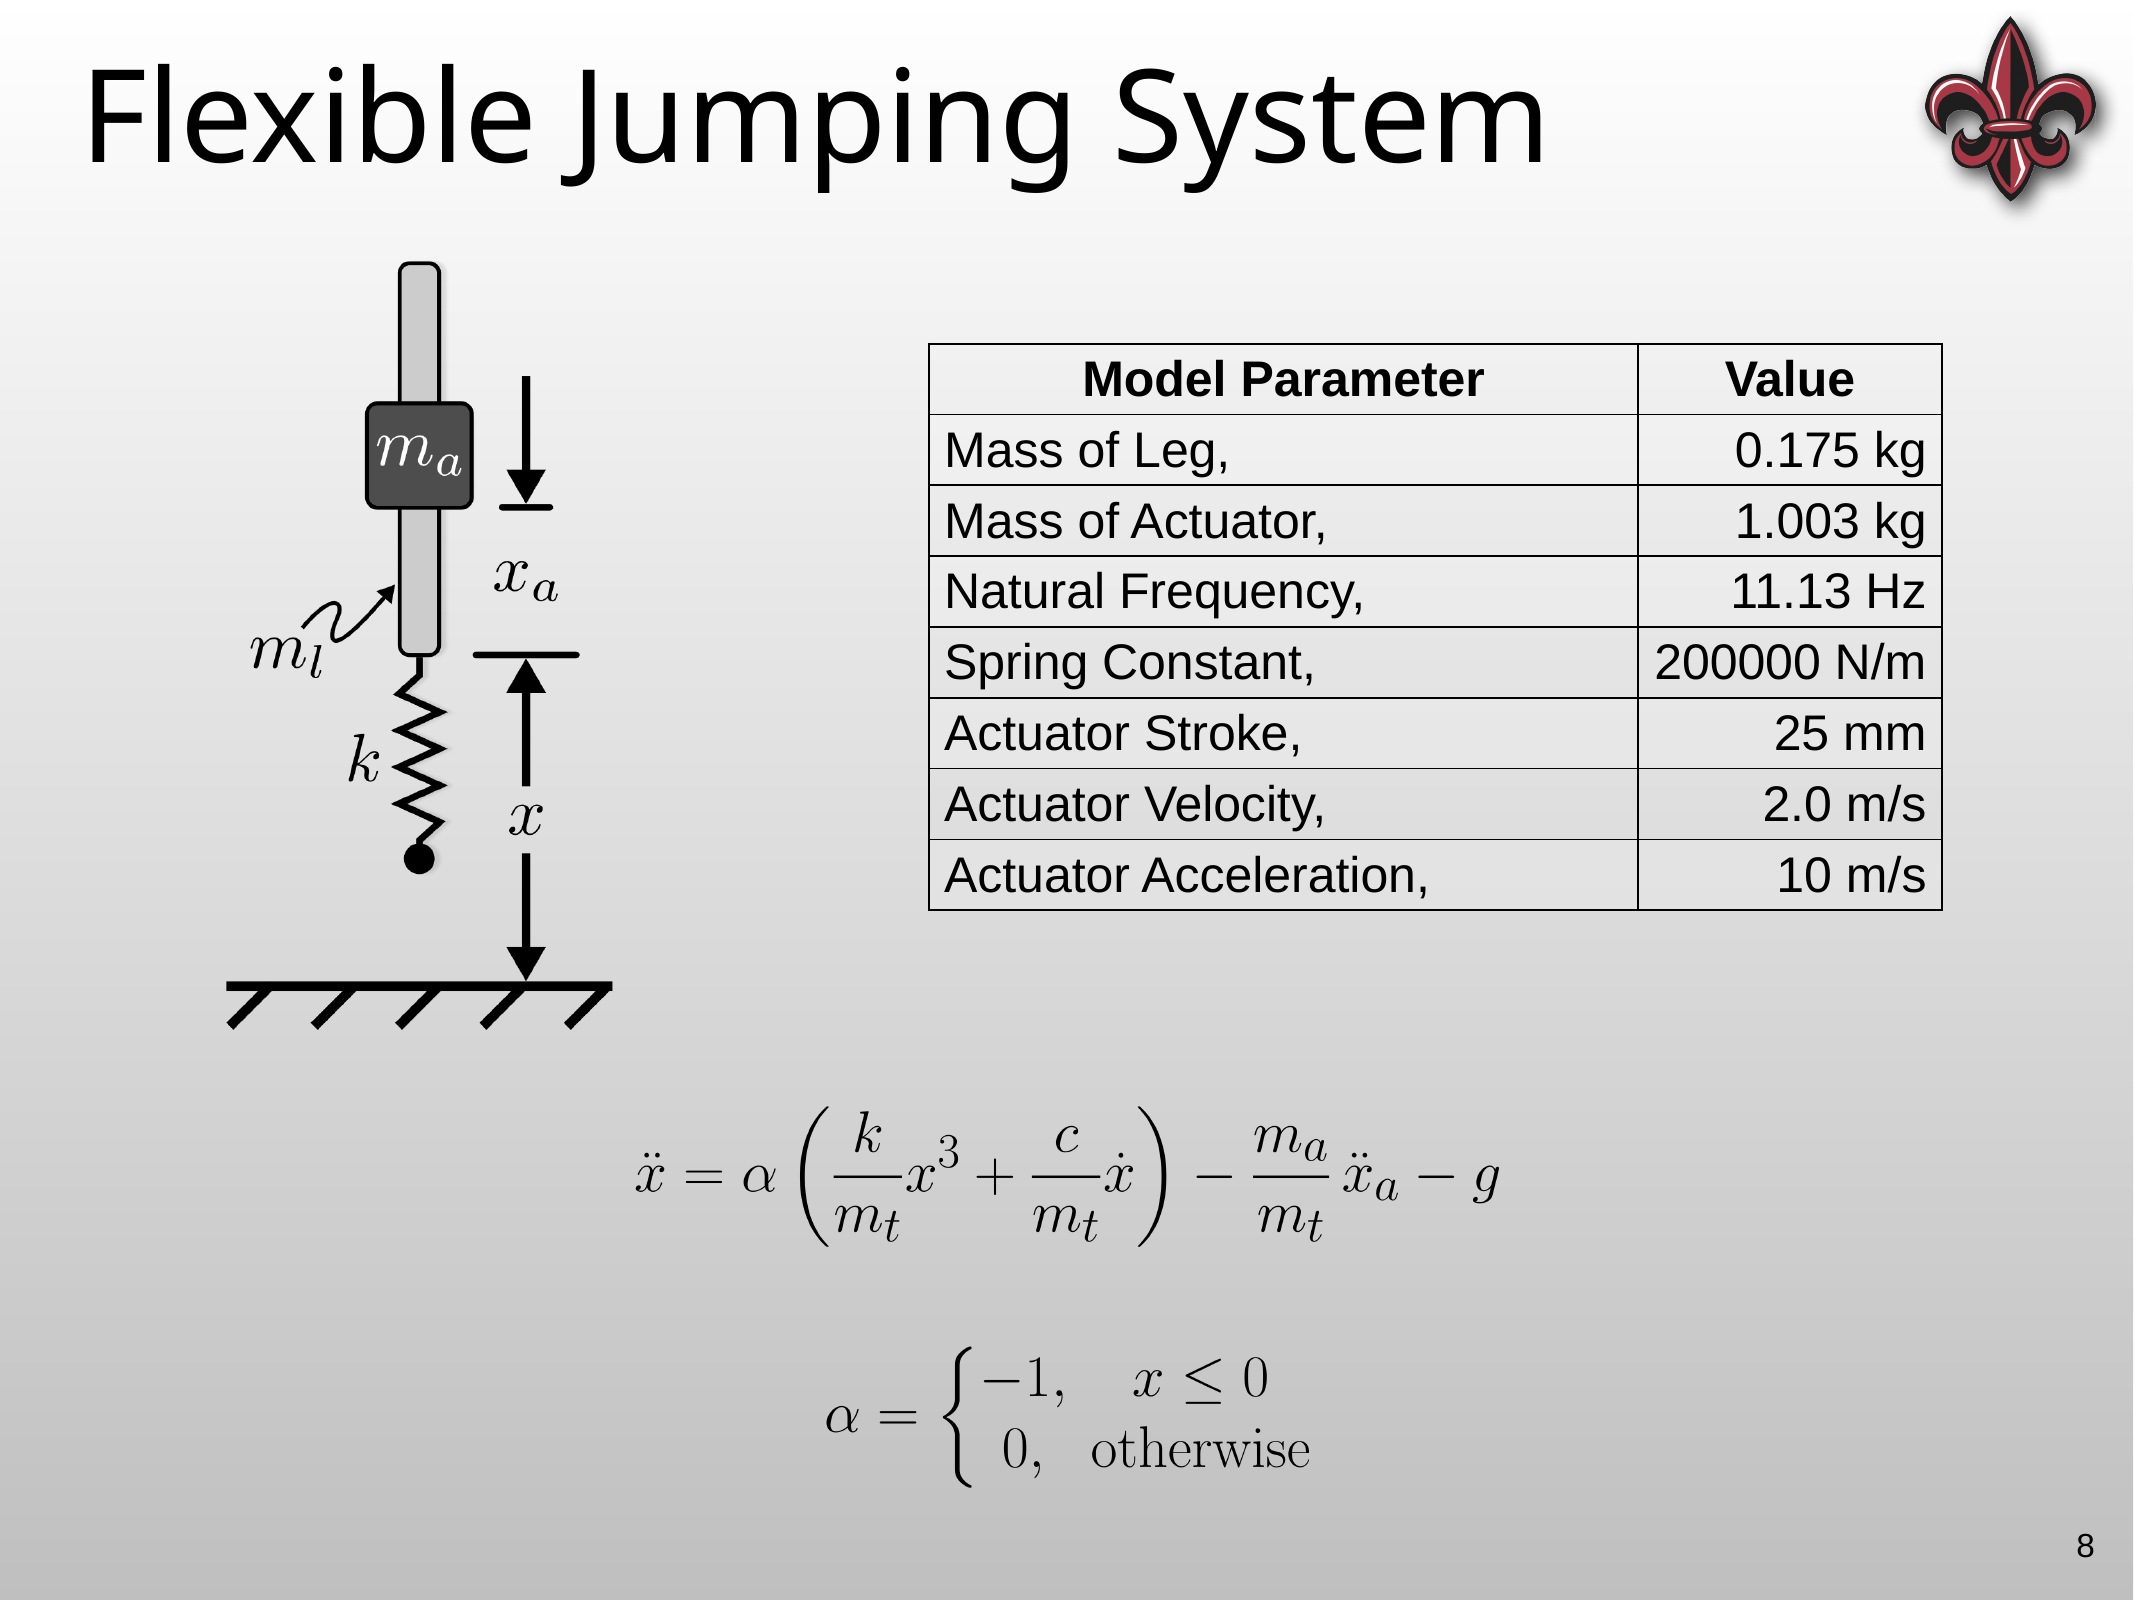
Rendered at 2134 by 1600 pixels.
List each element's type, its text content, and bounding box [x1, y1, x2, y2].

title Flexible Jumping System [71, 9, 1884, 212]
picture [1925, 16, 2096, 202]
picture [197, 237, 636, 1051]
picture [634, 1105, 1499, 1247]
picture [824, 1346, 1309, 1488]
slide_number 8 [2057, 1516, 2114, 1569]
